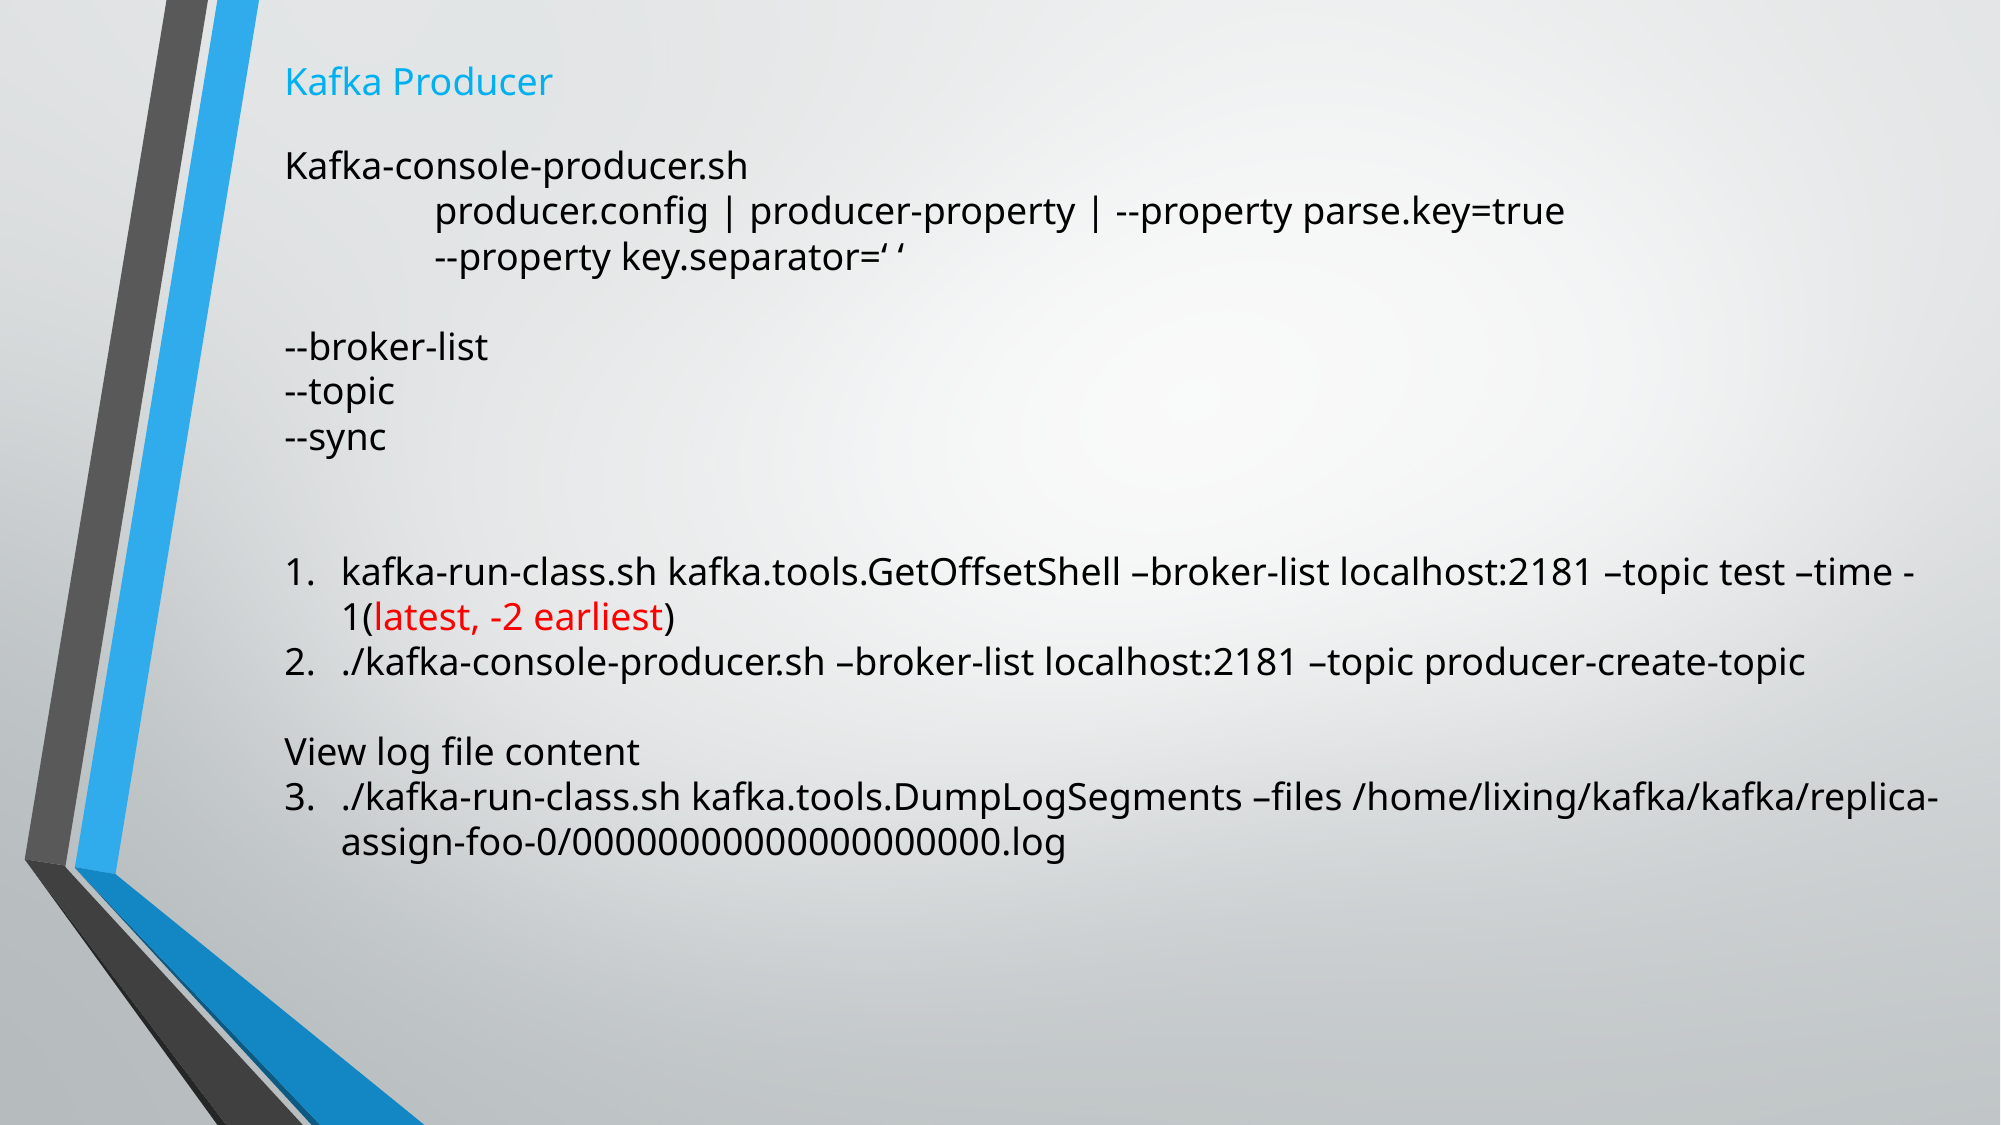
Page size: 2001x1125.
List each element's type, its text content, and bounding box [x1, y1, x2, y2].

text_box Kafka Producer [269, 50, 579, 111]
text_box Kafka-console-producer.sh producer.config | producer-property | --property parse.key=true --property key.separator=‘ ‘ --broker-list --topic --sync kafka-run-class.sh kafka.tools.GetOffsetShell –broker-list localhost:2181 –topic test –time -1(latest, -2 earliest) ./kafka-console-producer.sh –broker-list localhost:2181 –topic producer-create-topic View log file content ./kafka-run-class.sh kafka.tools.DumpLogSegments –files /home/lixing/kafka/kafka/replica-assign-foo-0/00000000000000000000.log [269, 135, 1982, 870]
